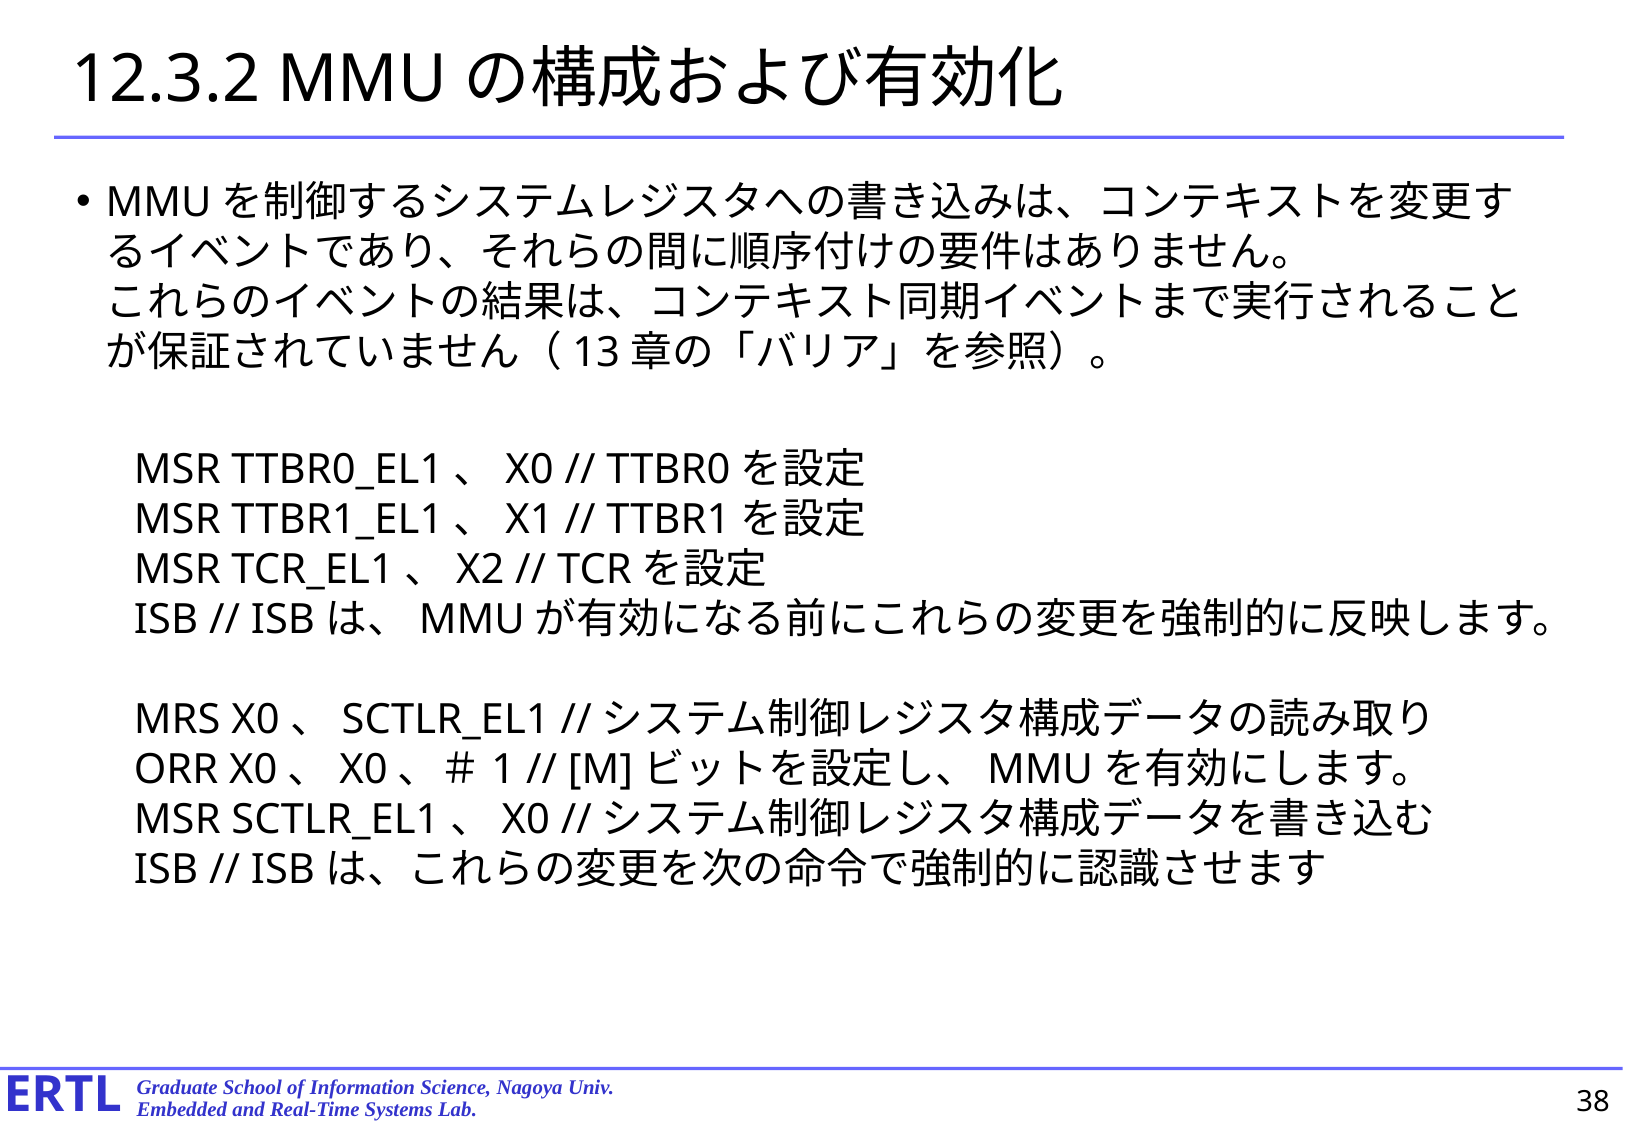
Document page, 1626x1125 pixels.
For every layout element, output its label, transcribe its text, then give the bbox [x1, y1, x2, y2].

list MMUを制御するシステムレジスタへの書き込みは、コンテキストを変更するイベントであり、それらの間に順序付けの要件はありません。 これらのイベントの結果は、コンテキスト同期イベントまで実行されることが保証されていません（13章の「バリア」を参照）。 MSR TTBR0_EL1、X0 // TTBR0を設定 MSR TTBR1_EL1、X1 // TTBR1を設定 MSR TCR_EL1、X2 // TCRを設定 ISB // ISBは、MMUが有効になる前にこれらの変更を強制的に反映します。 MRS X0、SCTLR_EL1 //システム制御レジスタ構成データの読み取り ORR X0、X0、＃1 // [M]ビットを設定し、MMUを有効にします。 MSR SCTLR_EL1、X0 //システム制御レジスタ構成データを書き込む ISB // ISBは、これらの変更を次の命令で強制的に認識させます [60, 167, 1560, 1039]
title 12.3.2 MMUの構成および有効化 [56, 37, 1504, 113]
slide_number 38 [1286, 1074, 1625, 1125]
